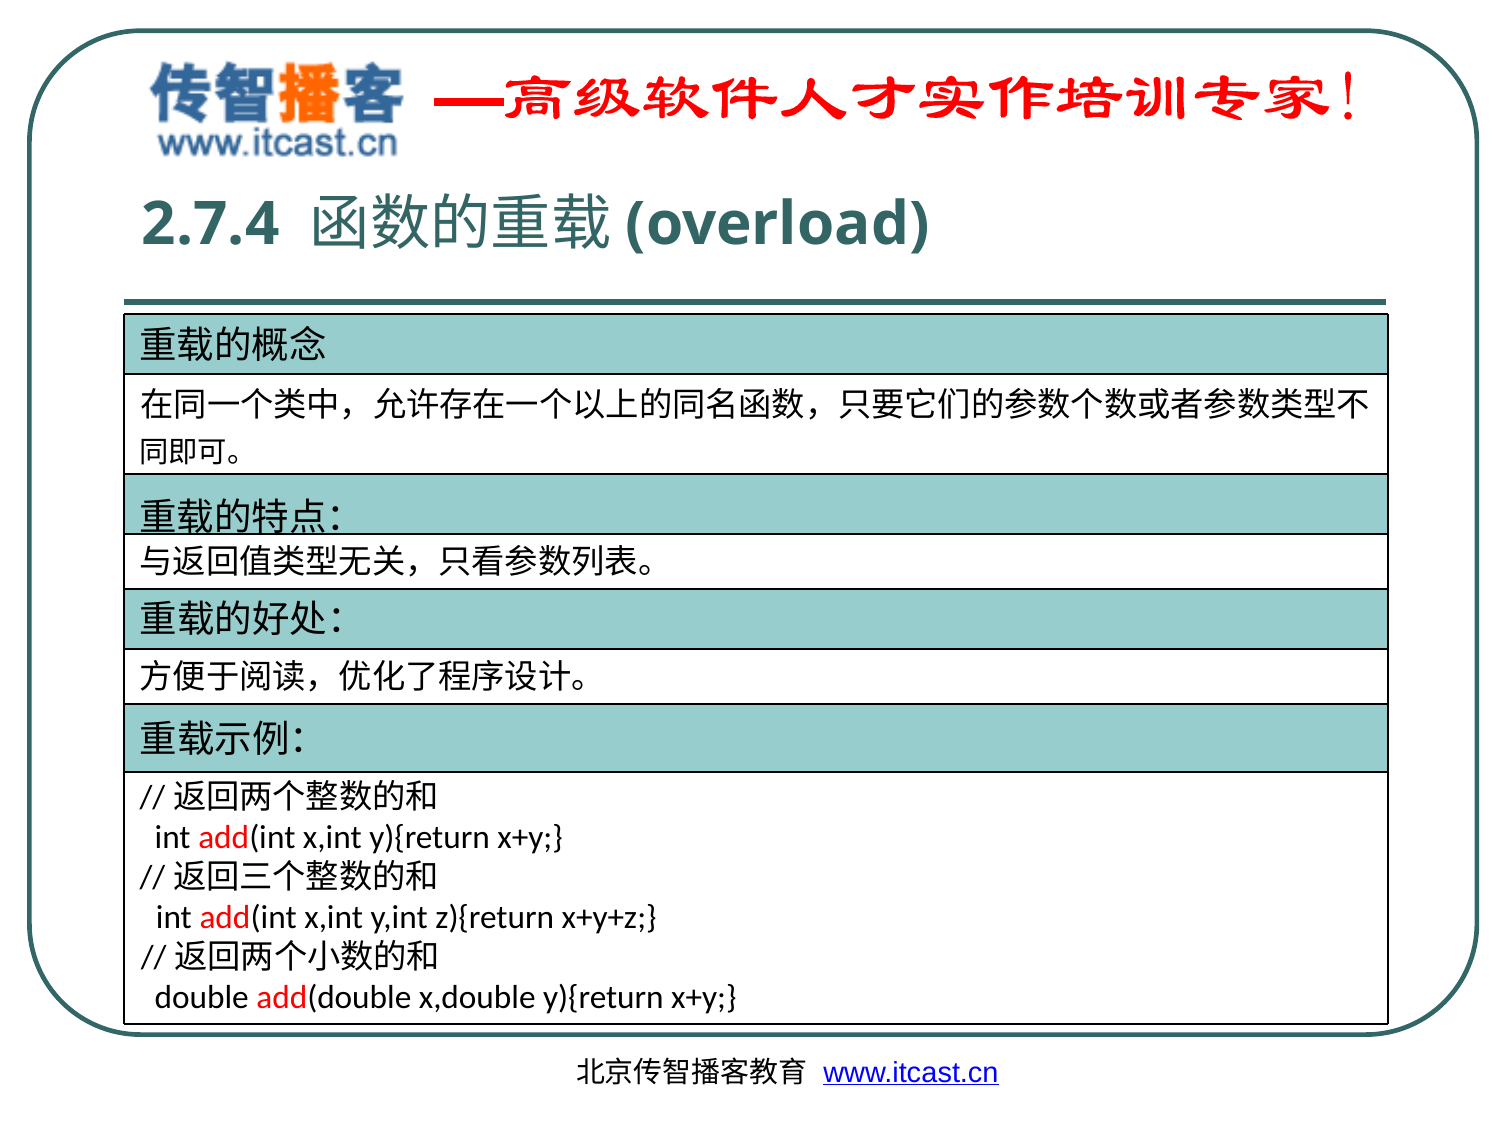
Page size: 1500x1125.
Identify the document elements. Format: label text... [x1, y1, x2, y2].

text_box [125, 474, 139, 533]
text_box [573, 77, 641, 118]
text_box [1164, 79, 1173, 117]
text_box [125, 705, 139, 771]
text_box [434, 24, 1366, 141]
text_box [433, 97, 504, 106]
text_box [1263, 75, 1331, 120]
text_box [606, 705, 1387, 771]
text_box [988, 75, 1055, 121]
text_box [918, 74, 986, 120]
text_box 北京传智播客教育www.itcast.cn [576, 1053, 999, 1088]
text_box 与返回值类型无关，只看参数列表。 重载的好处： [139, 540, 672, 641]
text_box [28, 29, 1478, 1036]
text_box [711, 76, 778, 121]
text_box 重载的概念 [139, 320, 327, 366]
text_box [125, 590, 1387, 648]
text_box [1175, 75, 1186, 120]
text_box int add(int x,int y,int z){return x+y+z;} //返回两个小数的和 [140, 895, 658, 976]
text_box [125, 315, 1387, 373]
text_box 方便于阅读，优化了程序设计。 重载示例： //返回两个整数的和 [139, 655, 606, 815]
text_box [1343, 111, 1353, 121]
text_box int add(int x,int y){return x+y;} //返回三个整数的和 [139, 814, 564, 895]
text_box 同即可。 重载的特点： [139, 433, 1500, 539]
text_box double add(double x,double y){return x+y;} [154, 975, 738, 1016]
text_box 2.7.4 函数的重载(overload) [141, 183, 931, 257]
picture [147, 54, 408, 159]
text_box [1194, 74, 1261, 121]
text_box 在同一个类中，允许存在一个以上的同名函数，只要它们的参数个数或者参数类型不 [140, 382, 1371, 423]
text_box [1055, 75, 1124, 119]
text_box [1344, 70, 1352, 105]
text_box [780, 77, 848, 121]
text_box [642, 75, 711, 120]
text_box [851, 75, 917, 120]
text_box [1125, 76, 1162, 117]
text_box [503, 74, 573, 120]
